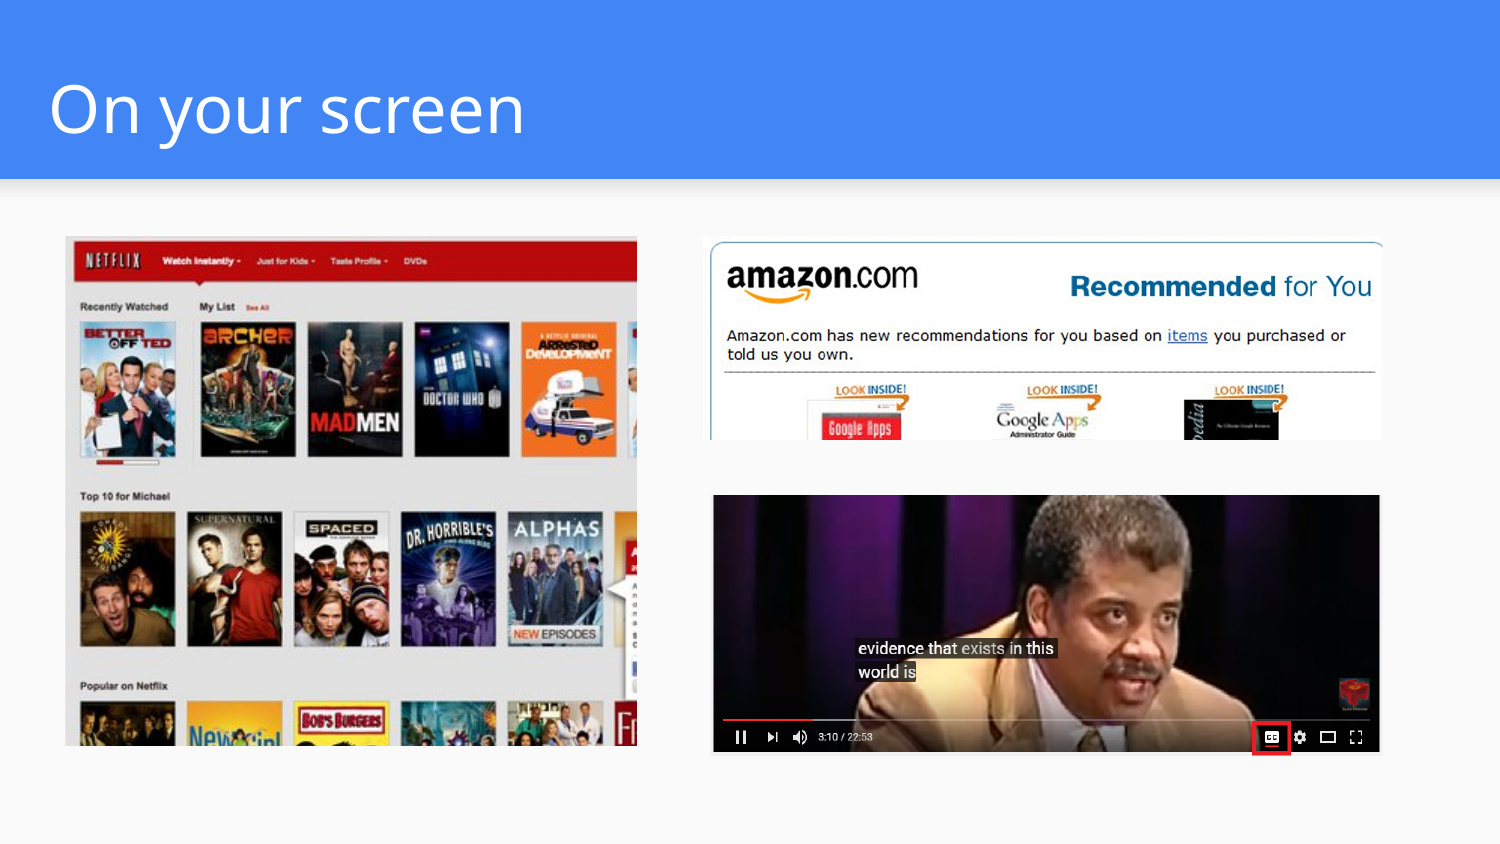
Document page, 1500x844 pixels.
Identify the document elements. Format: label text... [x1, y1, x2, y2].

picture [710, 495, 1383, 757]
picture [65, 236, 638, 746]
title On your screen [33, 36, 1383, 162]
picture [702, 236, 1383, 440]
